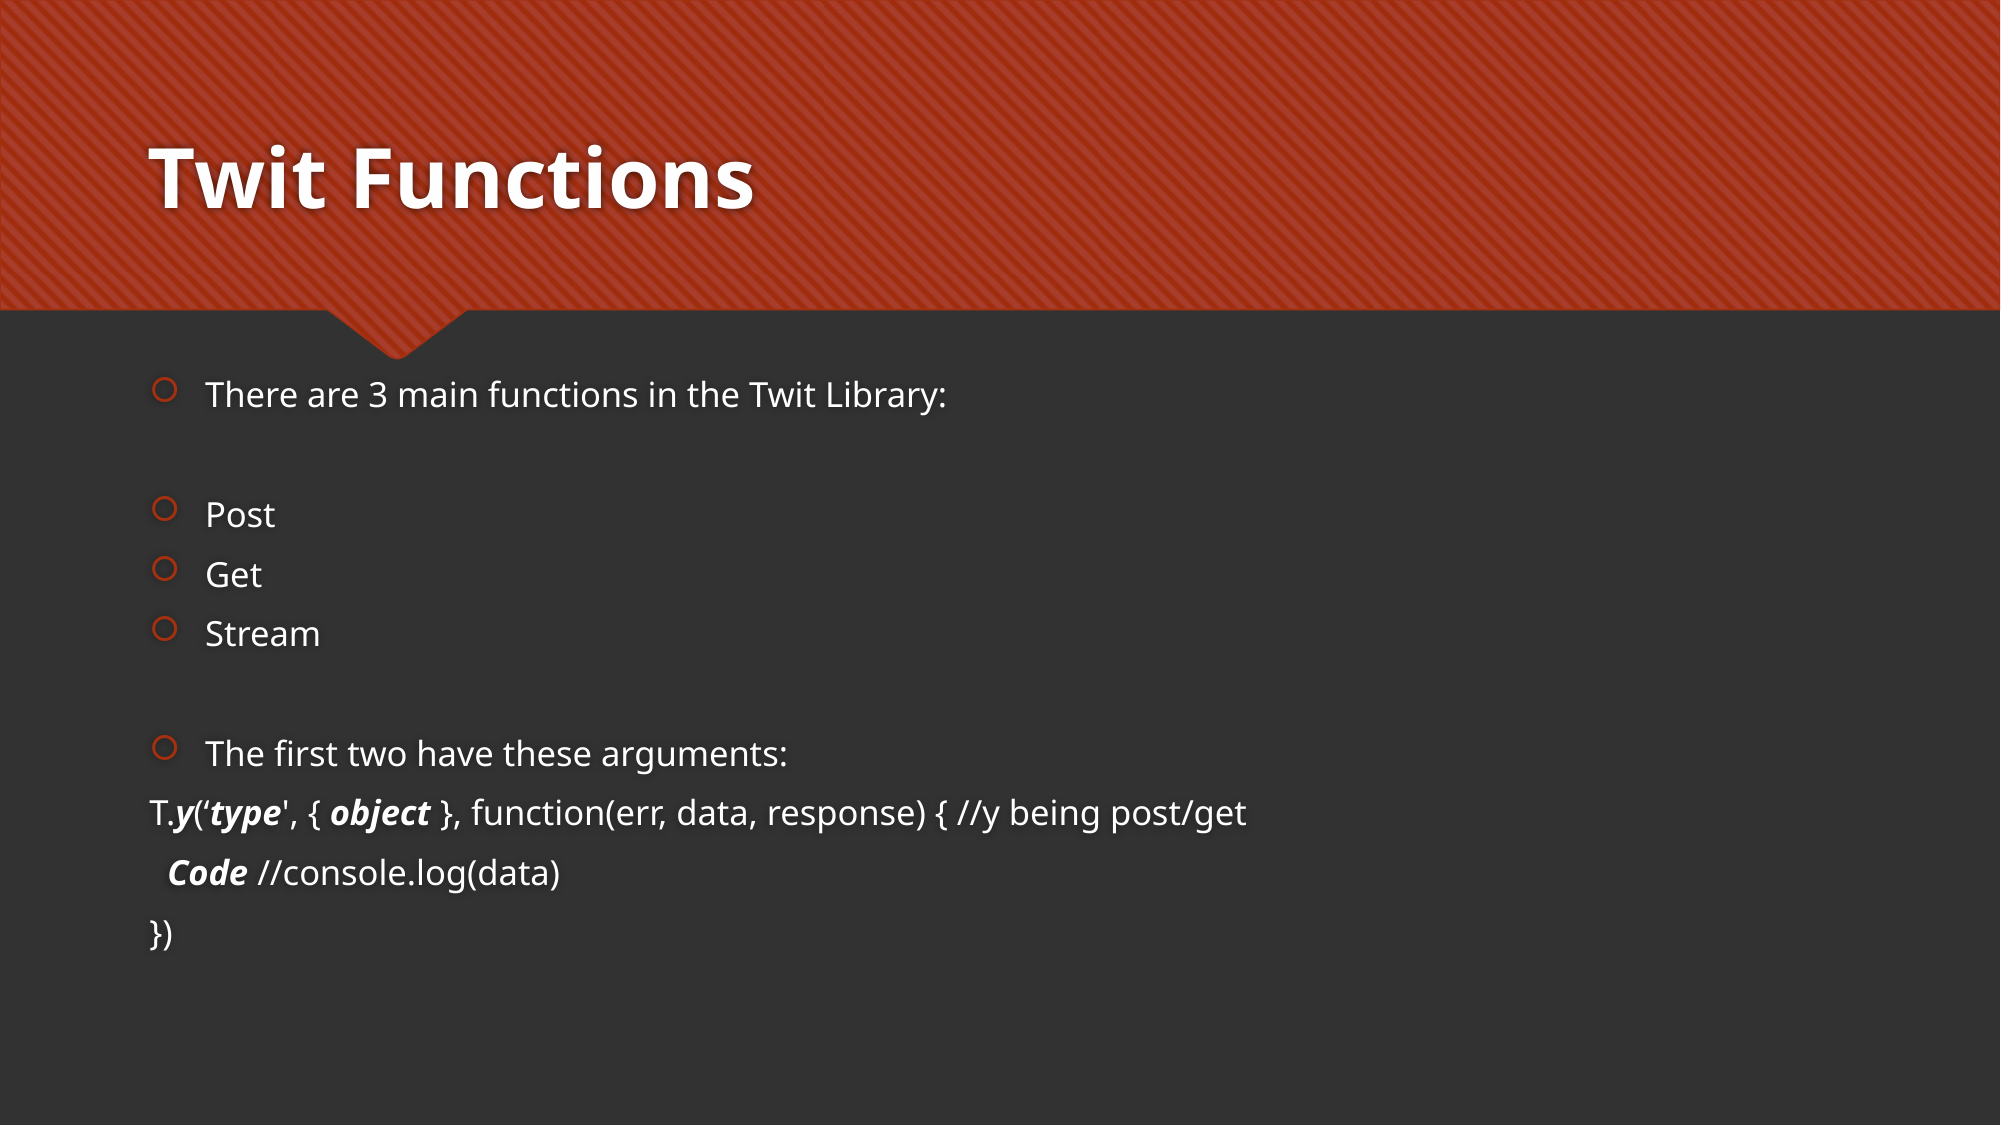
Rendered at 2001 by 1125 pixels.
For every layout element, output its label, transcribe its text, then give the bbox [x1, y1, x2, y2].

list There are 3 main functions in the Twit Library: Post Get Stream The first two have these arguments: T.y(‘type', { object }, function(err, data, response) { //y being post/get Code //console.log(data) }) [134, 364, 1866, 962]
title Twit Functions [132, 73, 1868, 233]
